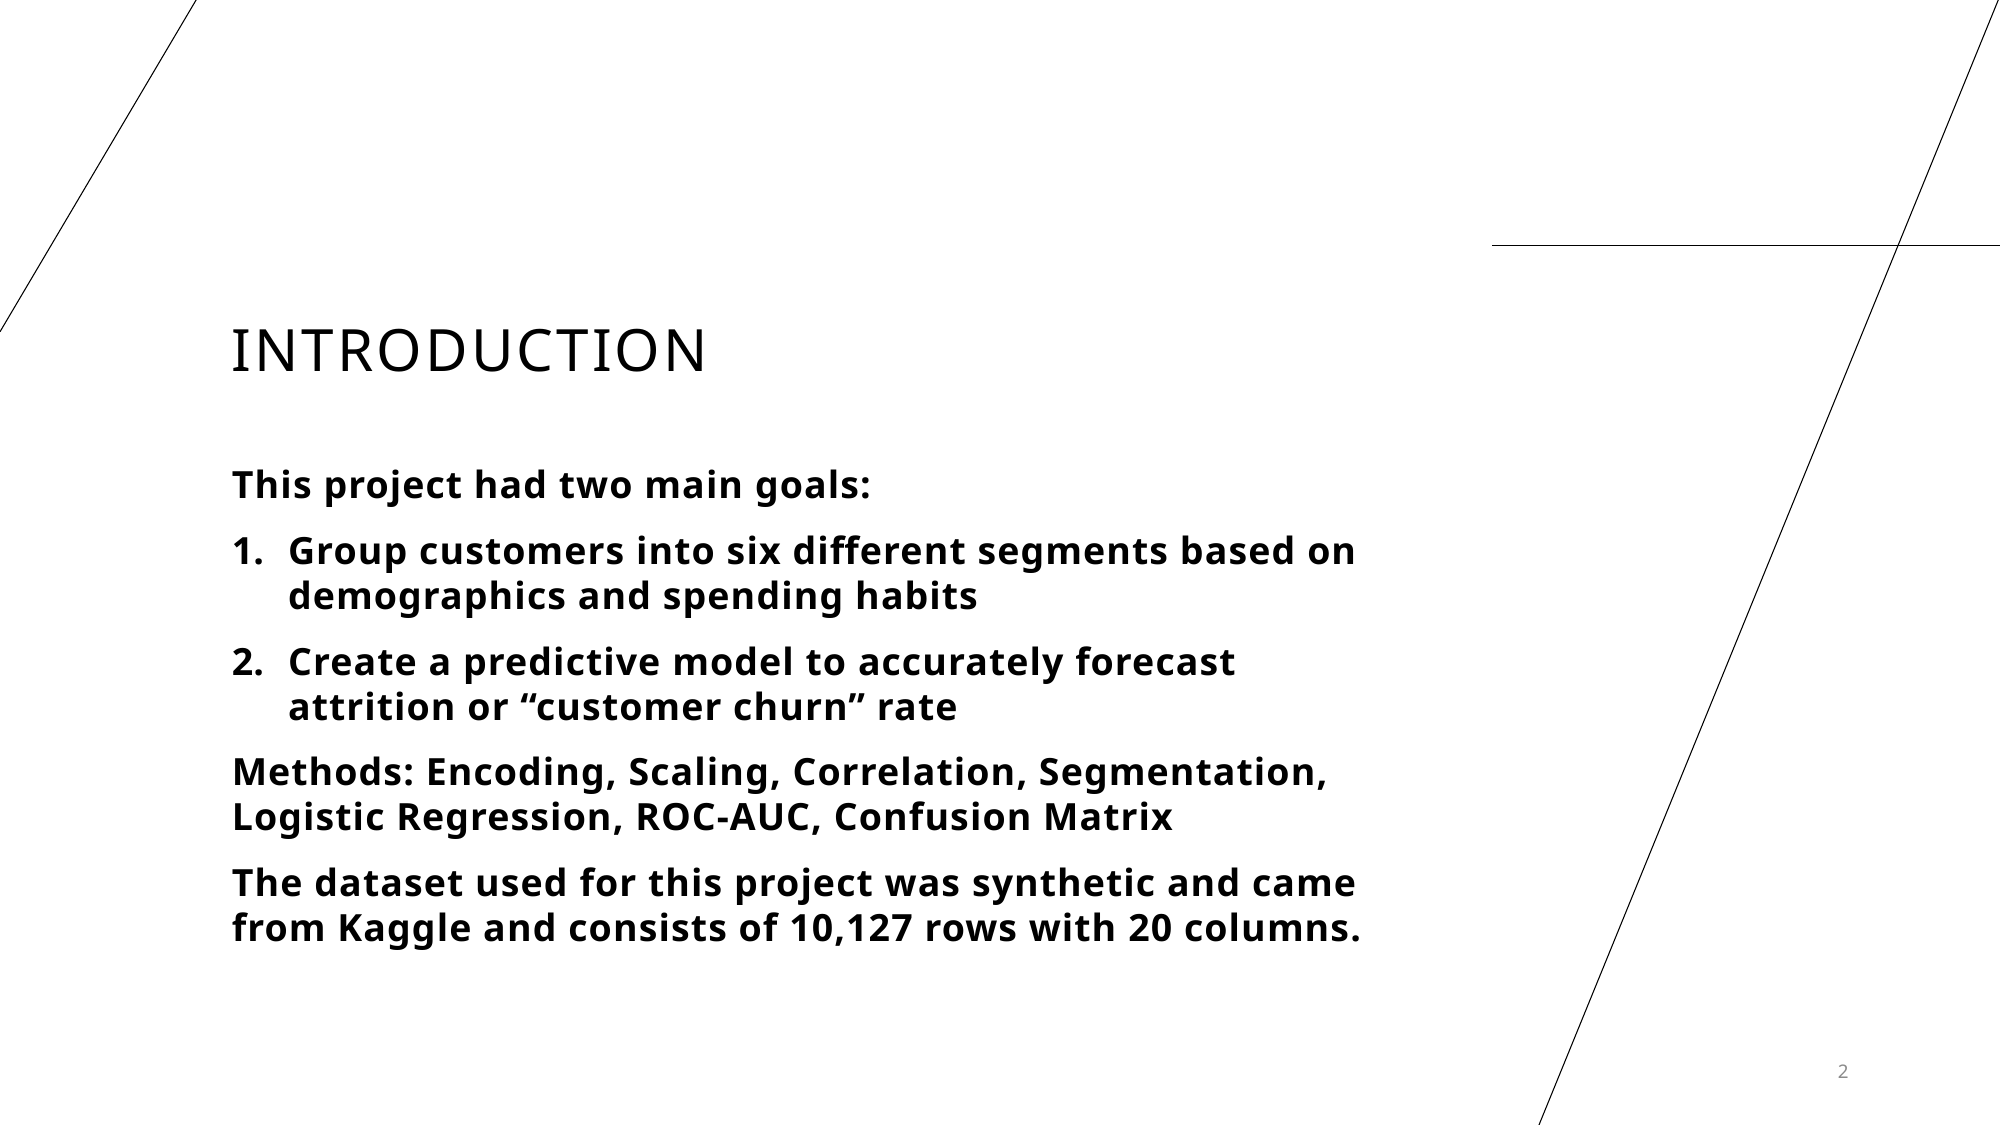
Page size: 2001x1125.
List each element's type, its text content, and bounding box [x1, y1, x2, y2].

slide_number 2 [1701, 1042, 1864, 1103]
list This project had two main goals: Group customers into six different segments based on demographics and spending habits Create a predictive model to accurately forecast attrition or “customer churn” rate Methods: Encoding, Scaling, Correlation, Segmentation, Logistic Regression, ROC-AUC, Confusion Matrix The dataset used for this project was synthetic and came from Kaggle and consists of 10,127 rows with 20 columns. [216, 453, 1413, 1013]
title Introduction [216, 43, 1413, 392]
